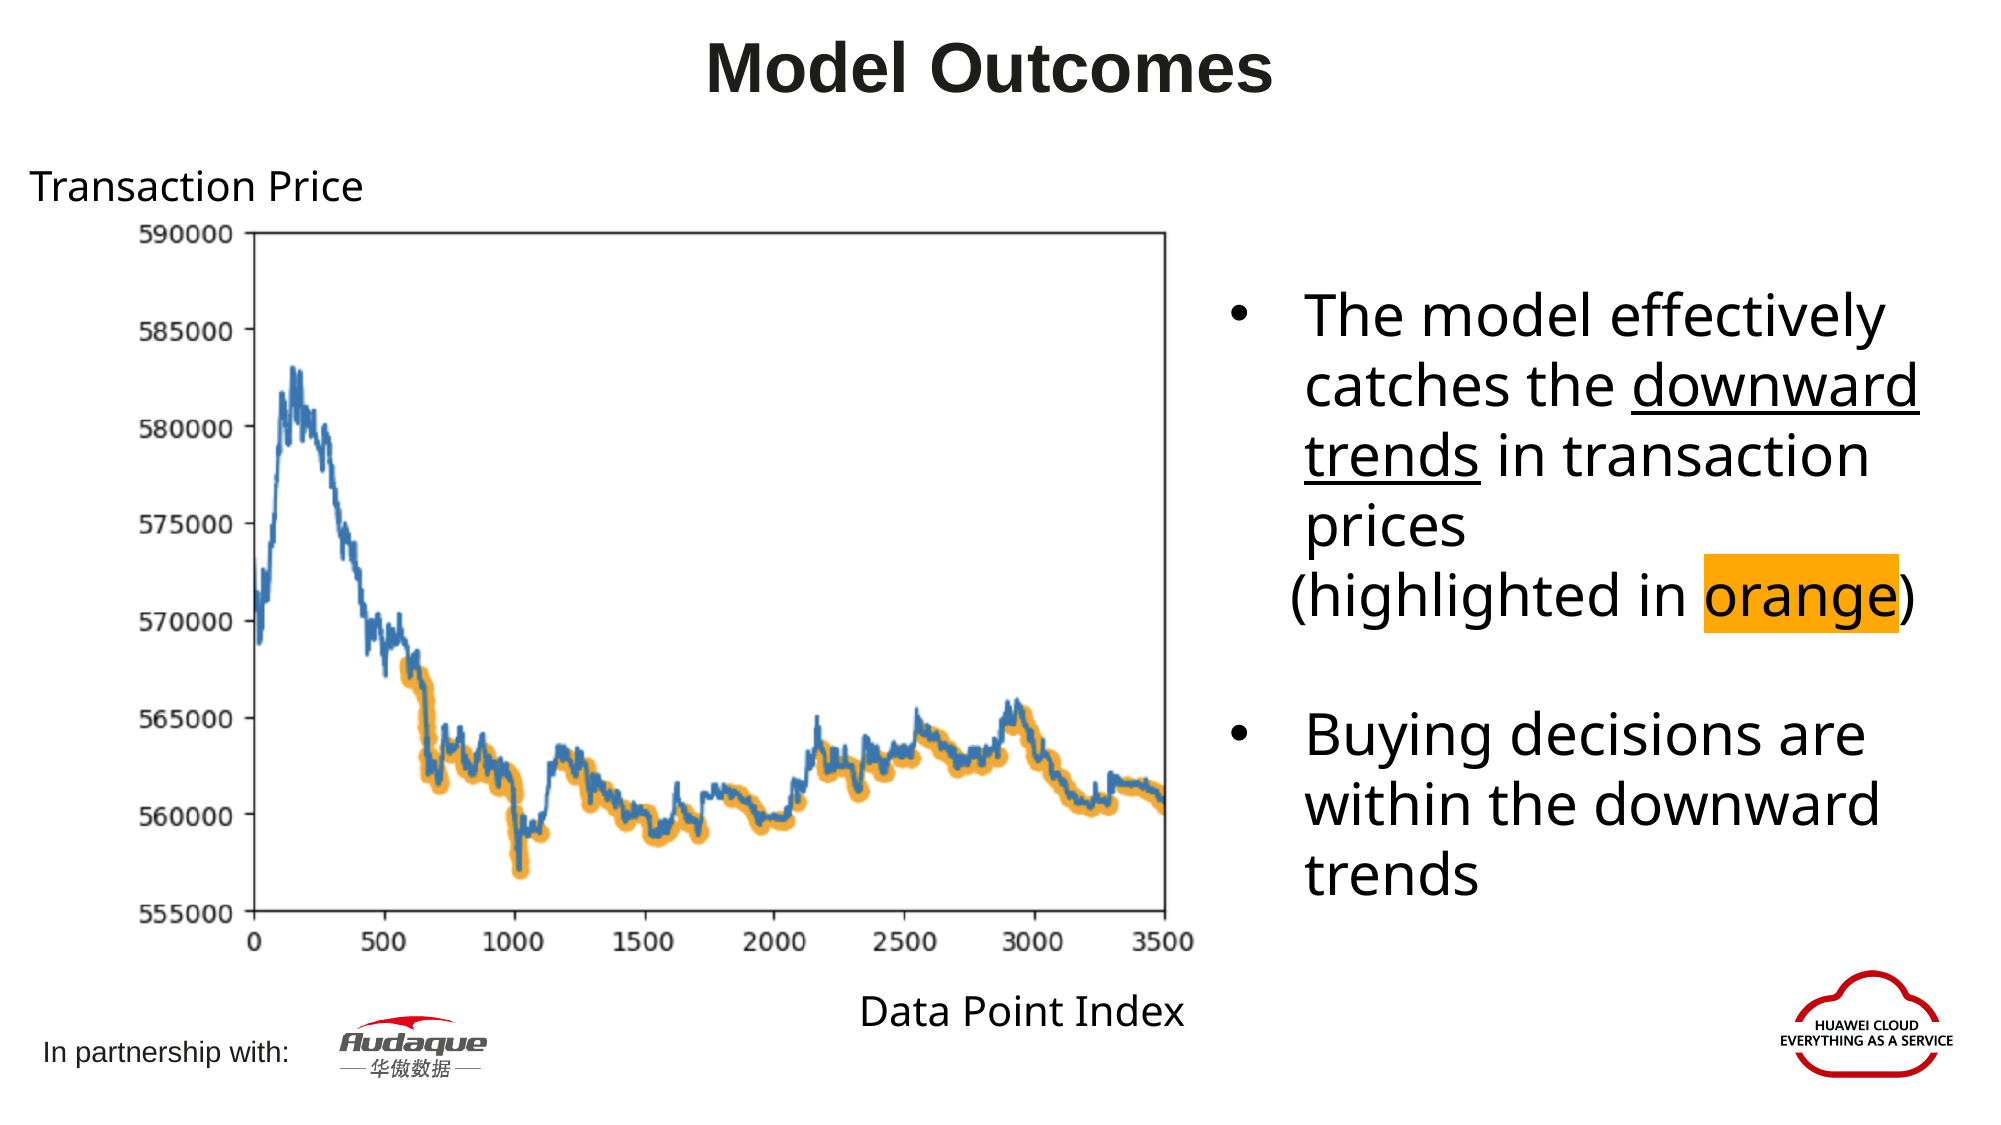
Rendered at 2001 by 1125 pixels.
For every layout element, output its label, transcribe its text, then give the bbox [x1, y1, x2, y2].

picture [119, 206, 1230, 985]
text_box The model effectively catches the downward trends in transaction prices (highlighted in orange) Buying decisions are within the downward trends [1230, 277, 1973, 908]
text_box Transaction Price [0, 159, 394, 210]
text_box Data Point Index [858, 985, 1205, 1035]
picture [339, 1016, 487, 1078]
picture [1781, 970, 1953, 1078]
subtitle Model Outcomes [705, 35, 1296, 115]
